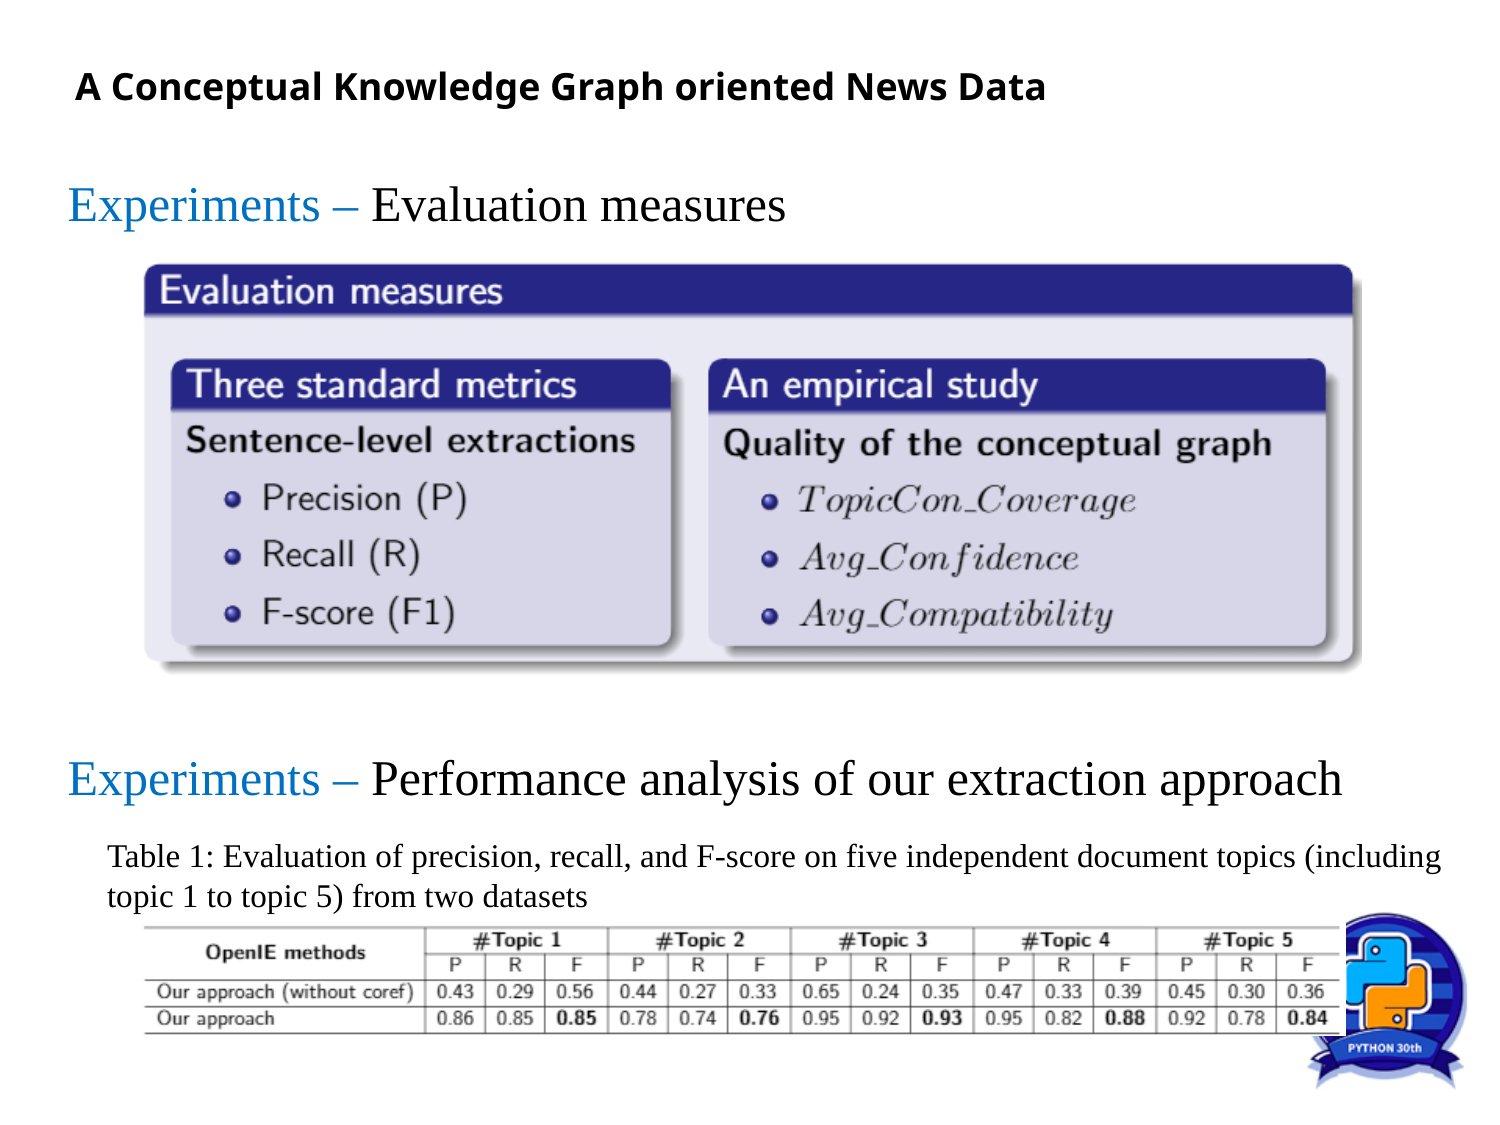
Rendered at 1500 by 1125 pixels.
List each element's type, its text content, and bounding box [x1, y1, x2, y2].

text_box Experiments – Performance analysis of our extraction approach [53, 737, 1493, 813]
text_box Table 1: Evaluation of precision, recall, and F-score on five independent document topics (including topic 1 to topic 5) from two datasets [92, 827, 1500, 922]
text_box A Conceptual Knowledge Graph oriented News Data [60, 55, 1063, 116]
picture [138, 257, 1362, 676]
picture [138, 908, 1470, 1091]
text_box Experiments – Evaluation measures [53, 164, 1493, 239]
